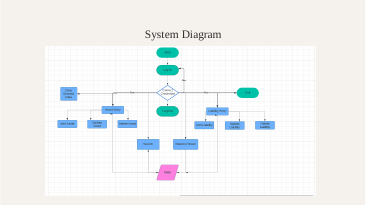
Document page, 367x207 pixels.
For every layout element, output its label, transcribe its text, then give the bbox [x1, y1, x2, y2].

picture [45, 46, 316, 196]
title System Diagram [52, 27, 315, 42]
